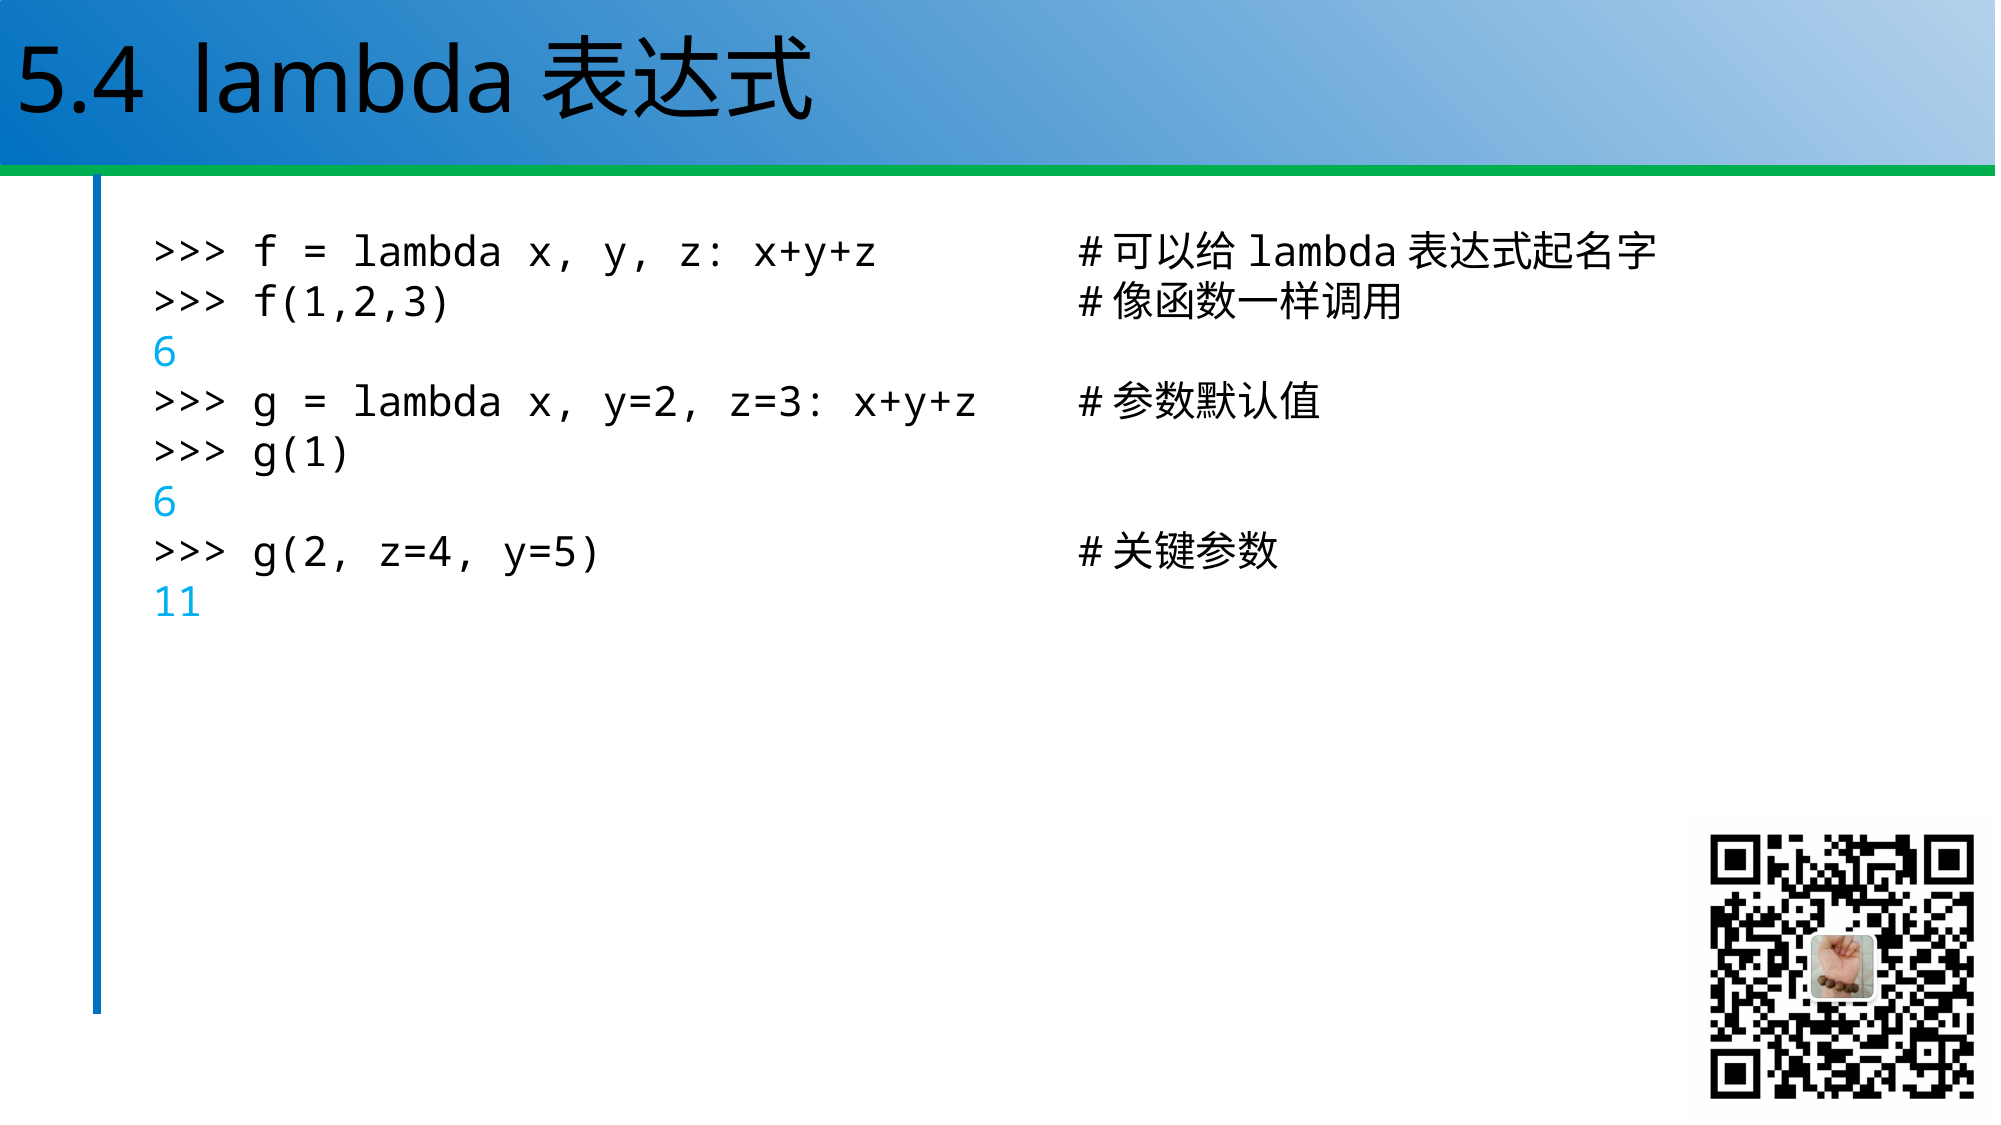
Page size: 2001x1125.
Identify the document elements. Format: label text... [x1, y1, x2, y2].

title 5.4 lambda表达式 [0, 0, 1995, 165]
list >>> f = lambda x, y, z: x+y+z #可以给lambda表达式起名字 >>> f(1,2,3) #像函数一样调用 6 >>> g = lambda x, y=2, z=3: x+y+z #参数默认值 >>> g(1) 6 >>> g(2, z=4, y=5) #关键参数 11 [137, 216, 1863, 978]
picture [1689, 813, 1995, 1120]
slide_number [1412, 1042, 1863, 1103]
